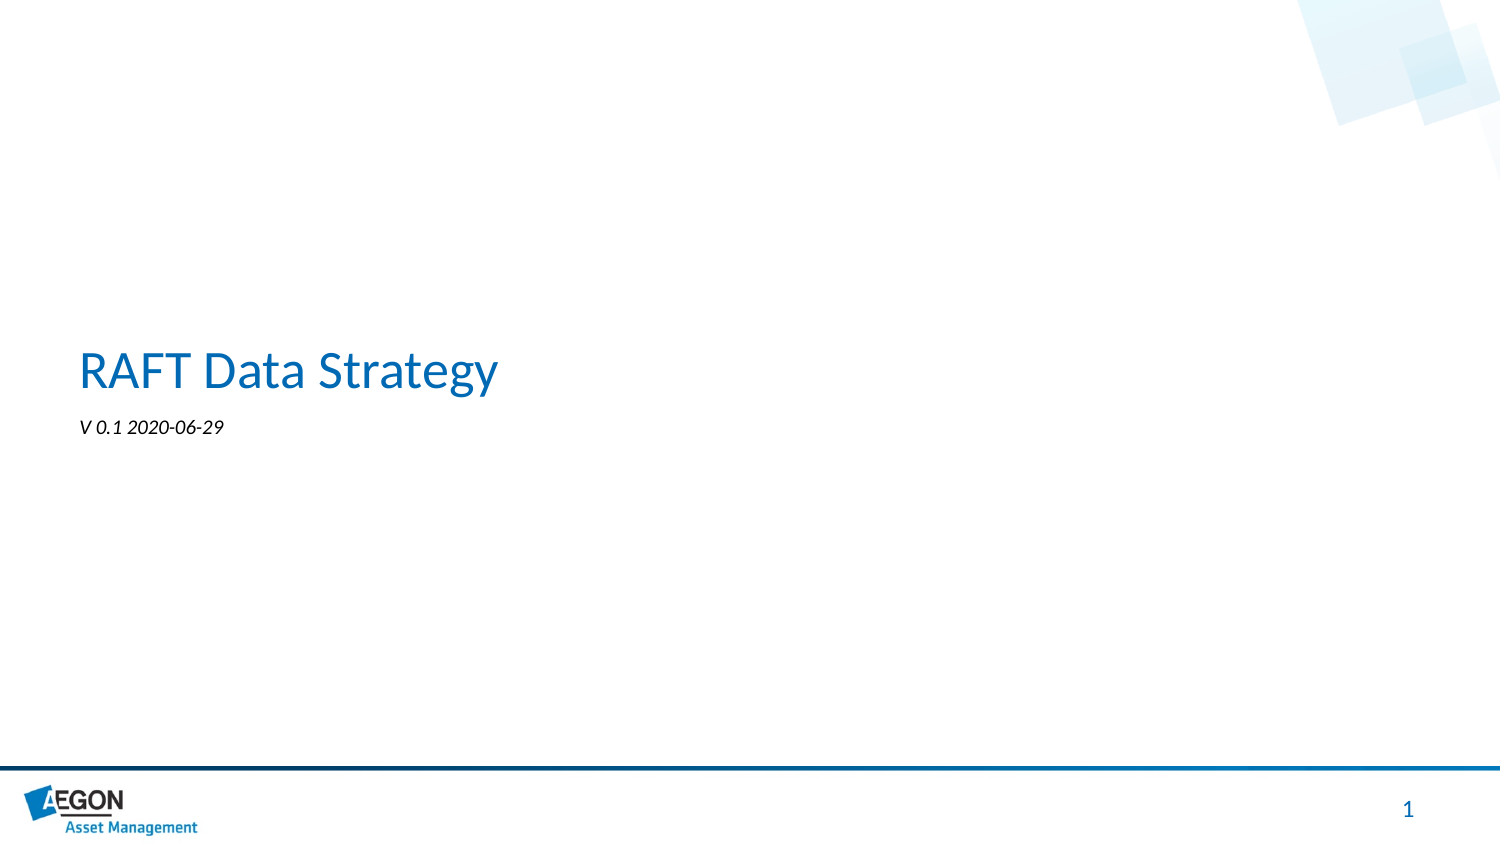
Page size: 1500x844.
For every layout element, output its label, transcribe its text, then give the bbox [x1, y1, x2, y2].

picture [1296, 0, 1500, 185]
list RAFT Data Strategy [79, 336, 1422, 400]
list V 0.1 2020-06-29 [79, 406, 1420, 443]
picture [0, 766, 1500, 844]
